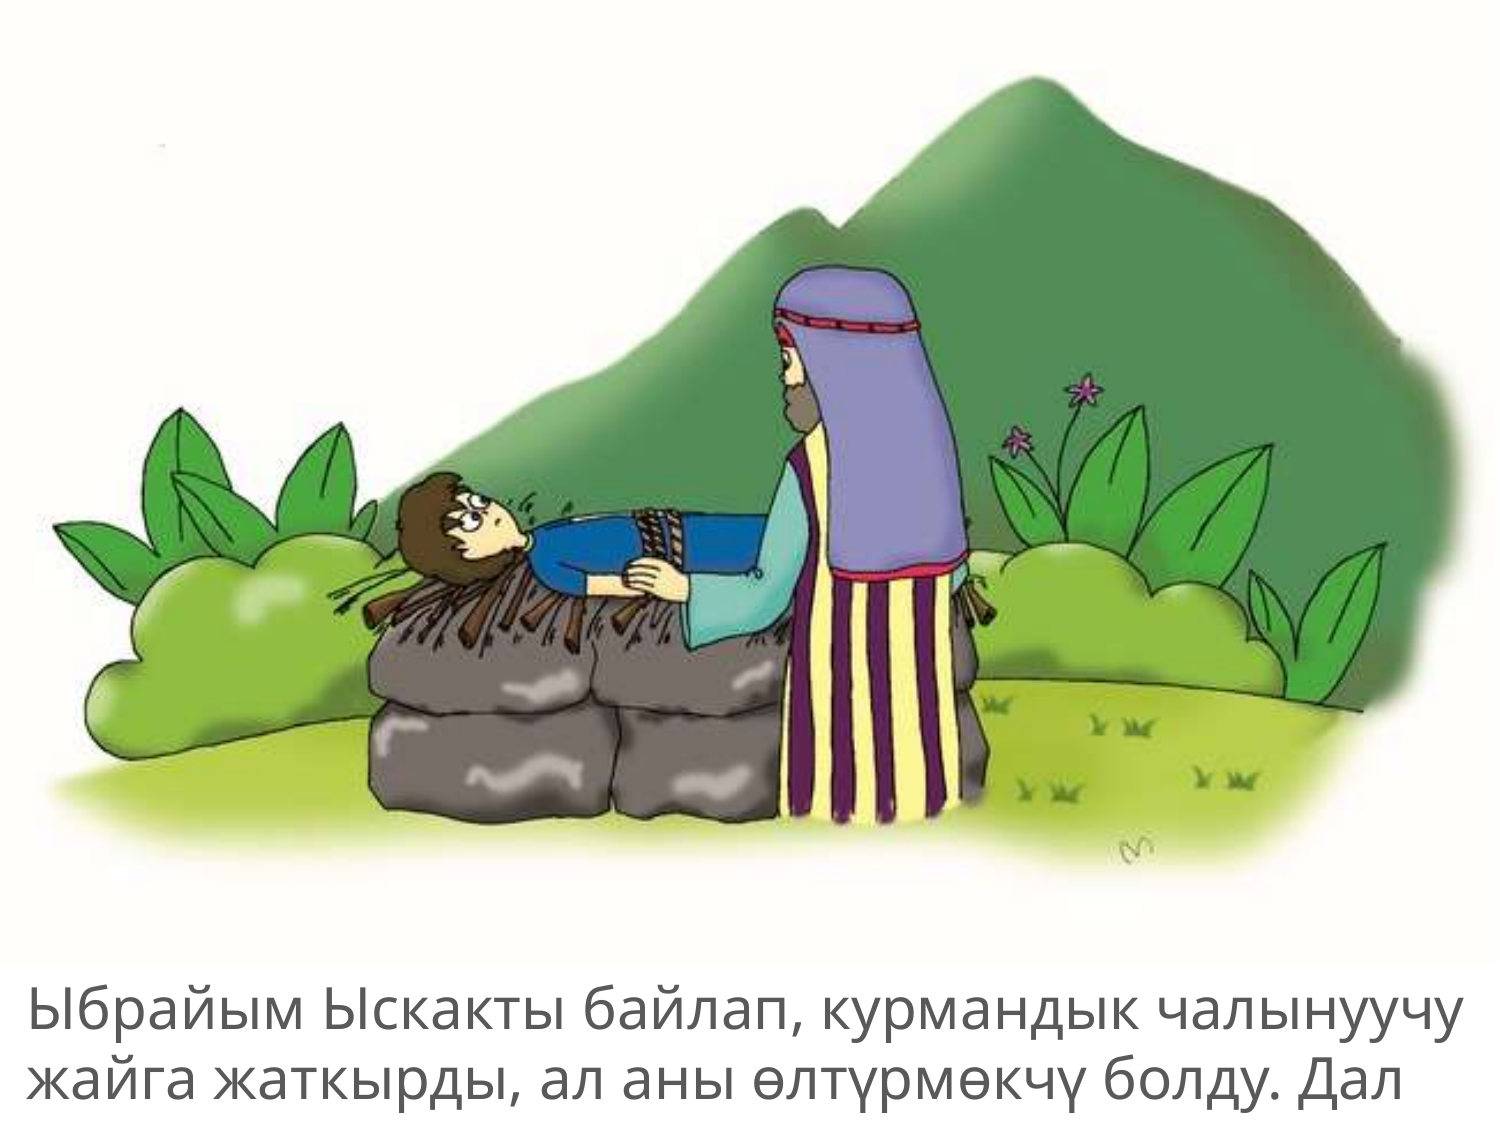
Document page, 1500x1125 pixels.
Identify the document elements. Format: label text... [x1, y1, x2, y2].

picture [0, 0, 1498, 965]
text_box Ыбрайым Ыскакты байлап, курмандык чалынуучу жайга жаткырды, ал аны өлтүрмөкчү болду. Дал ошол учурда, [11, 970, 1498, 1125]
